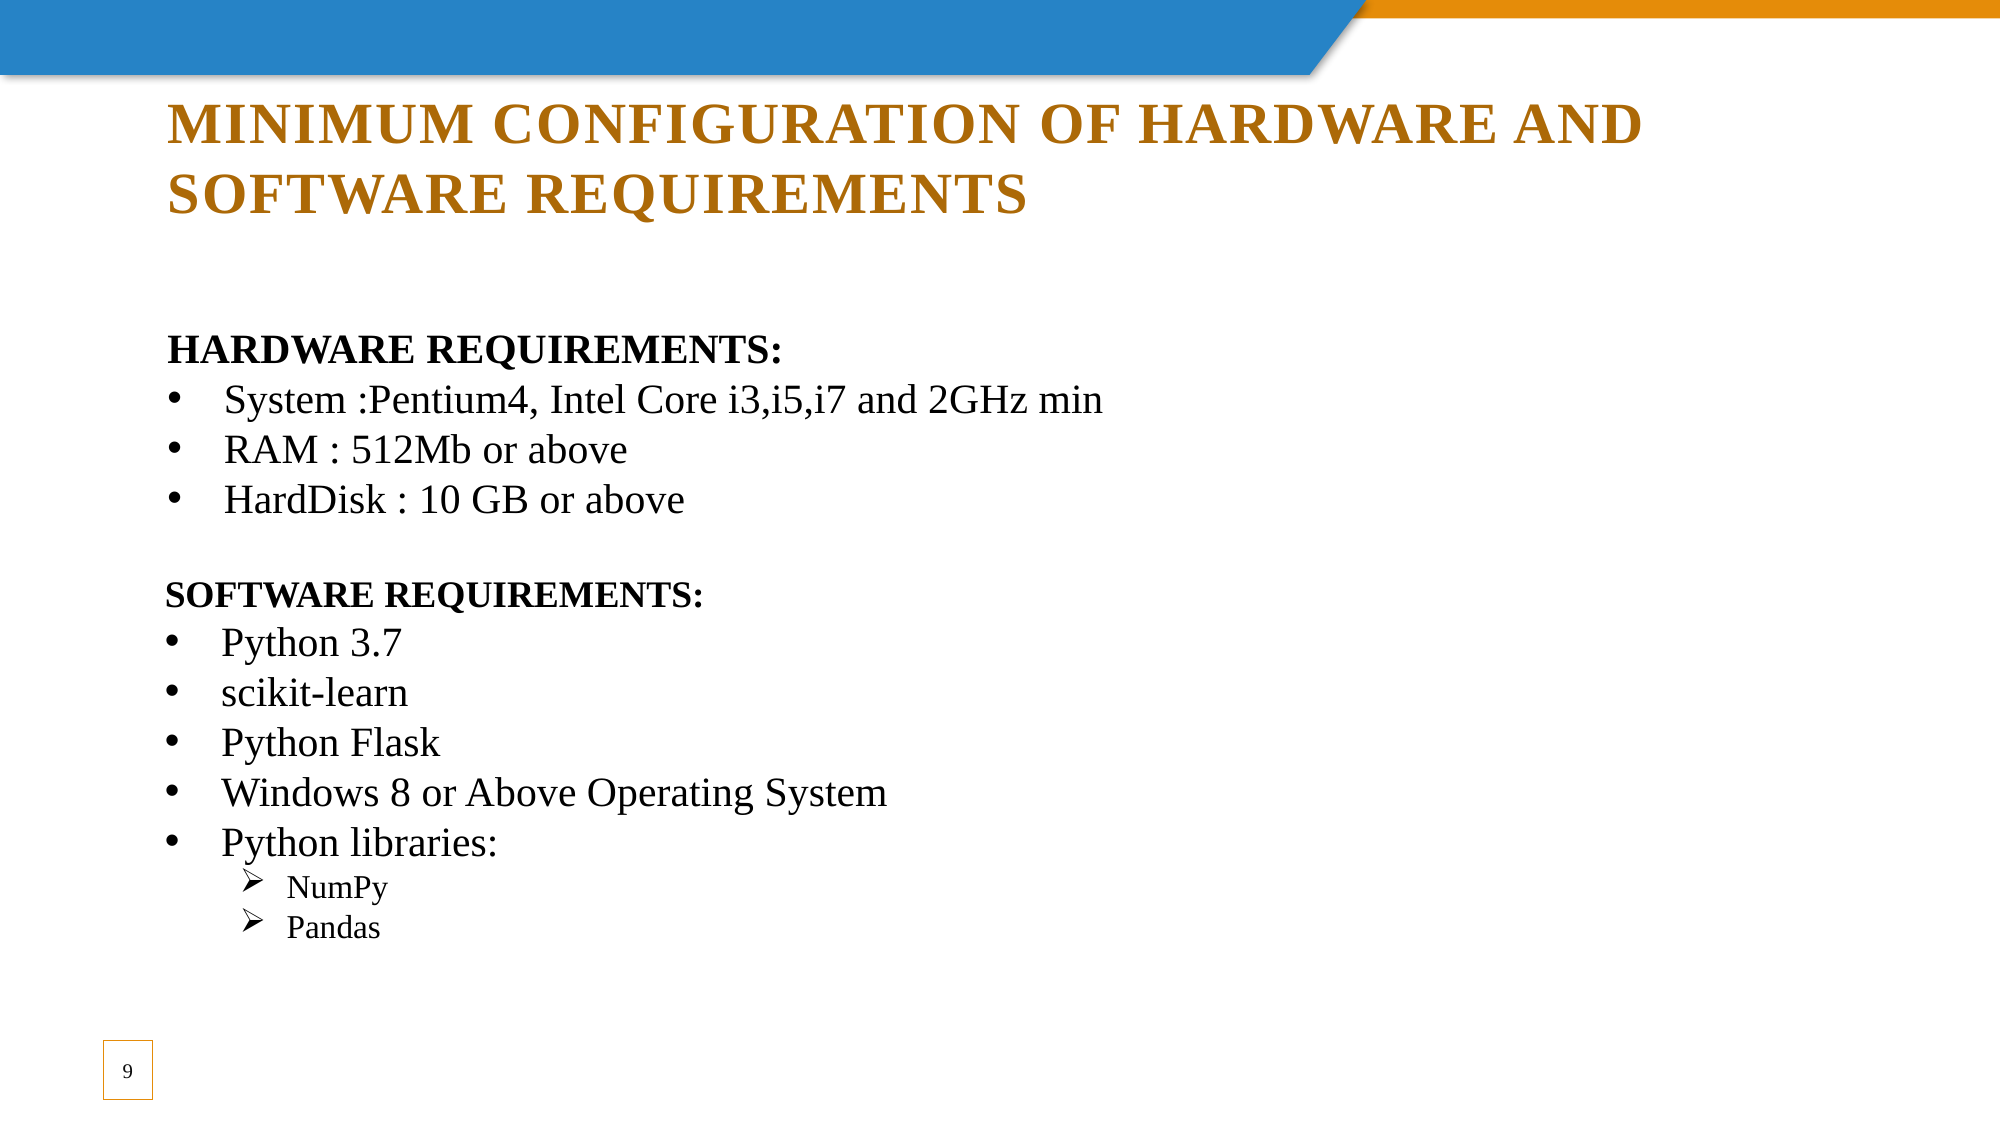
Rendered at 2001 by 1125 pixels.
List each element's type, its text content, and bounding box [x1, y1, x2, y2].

text_box SOFTWARE REQUIREMENTS: Python 3.7 scikit-learn Python Flask Windows 8 or Above Operating System Python libraries: NumPy Pandas [149, 562, 1352, 998]
text_box HARDWARE REQUIREMENTS: System :Pentium4, Intel Core i3,i5,i7 and 2GHz min RAM : 512Mb or above HardDisk : 10 GB or above [152, 314, 1405, 530]
slide_number 9 [103, 1040, 153, 1100]
title MINIMUM CONFIGURATION OF HARDWARE AND SOFTWARE REQUIREMENTs [152, 78, 1756, 268]
